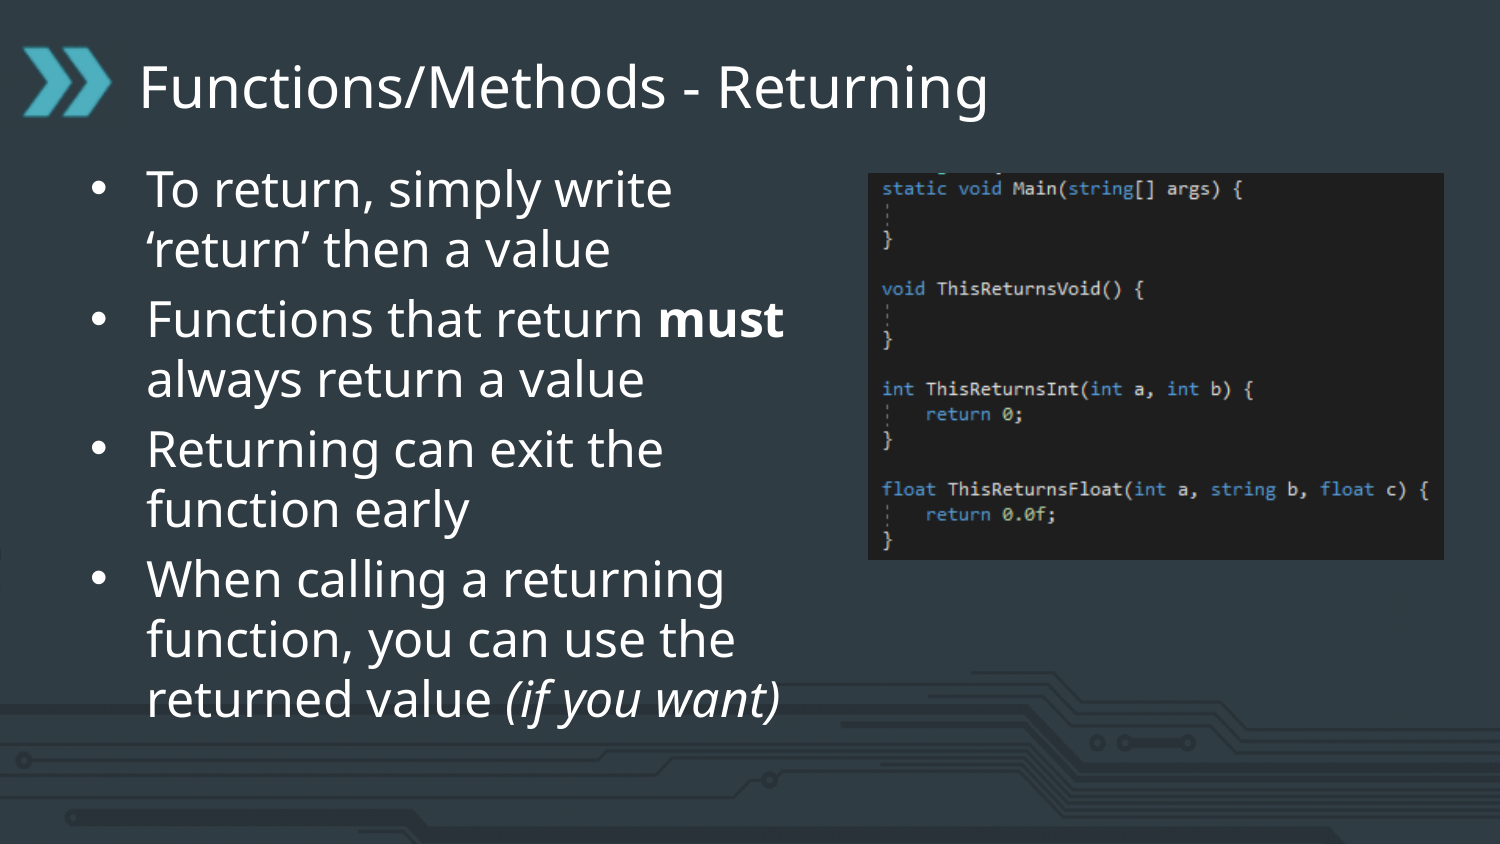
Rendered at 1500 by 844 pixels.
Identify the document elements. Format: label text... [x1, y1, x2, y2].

list To return, simply write ‘return’ then a value Functions that return must always return a value Returning can exit the function early When calling a returning function, you can use the returned value (if you want) [75, 150, 845, 754]
title Functions/Methods - Returning [123, 33, 1425, 137]
picture [0, 0, 1500, 844]
